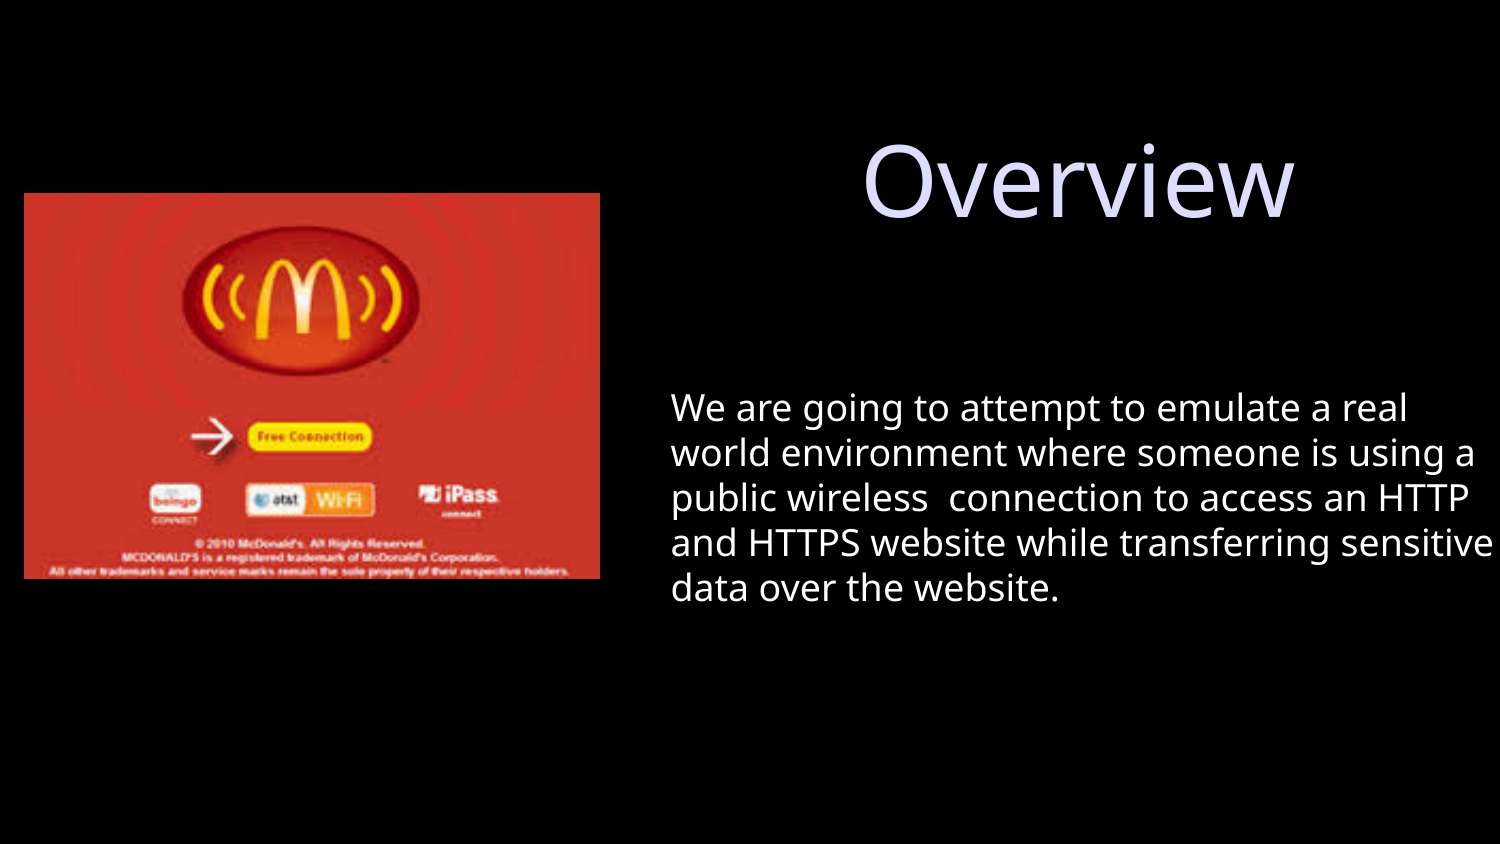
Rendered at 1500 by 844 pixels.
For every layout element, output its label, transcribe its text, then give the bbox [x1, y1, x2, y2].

title Overview [750, 102, 1407, 259]
title We are going to attempt to emulate a real world environment where someone is using a public wireless connection to access an HTTP and HTTPS website while transferring sensitive data over the website. [655, 247, 1500, 745]
picture [24, 193, 600, 580]
